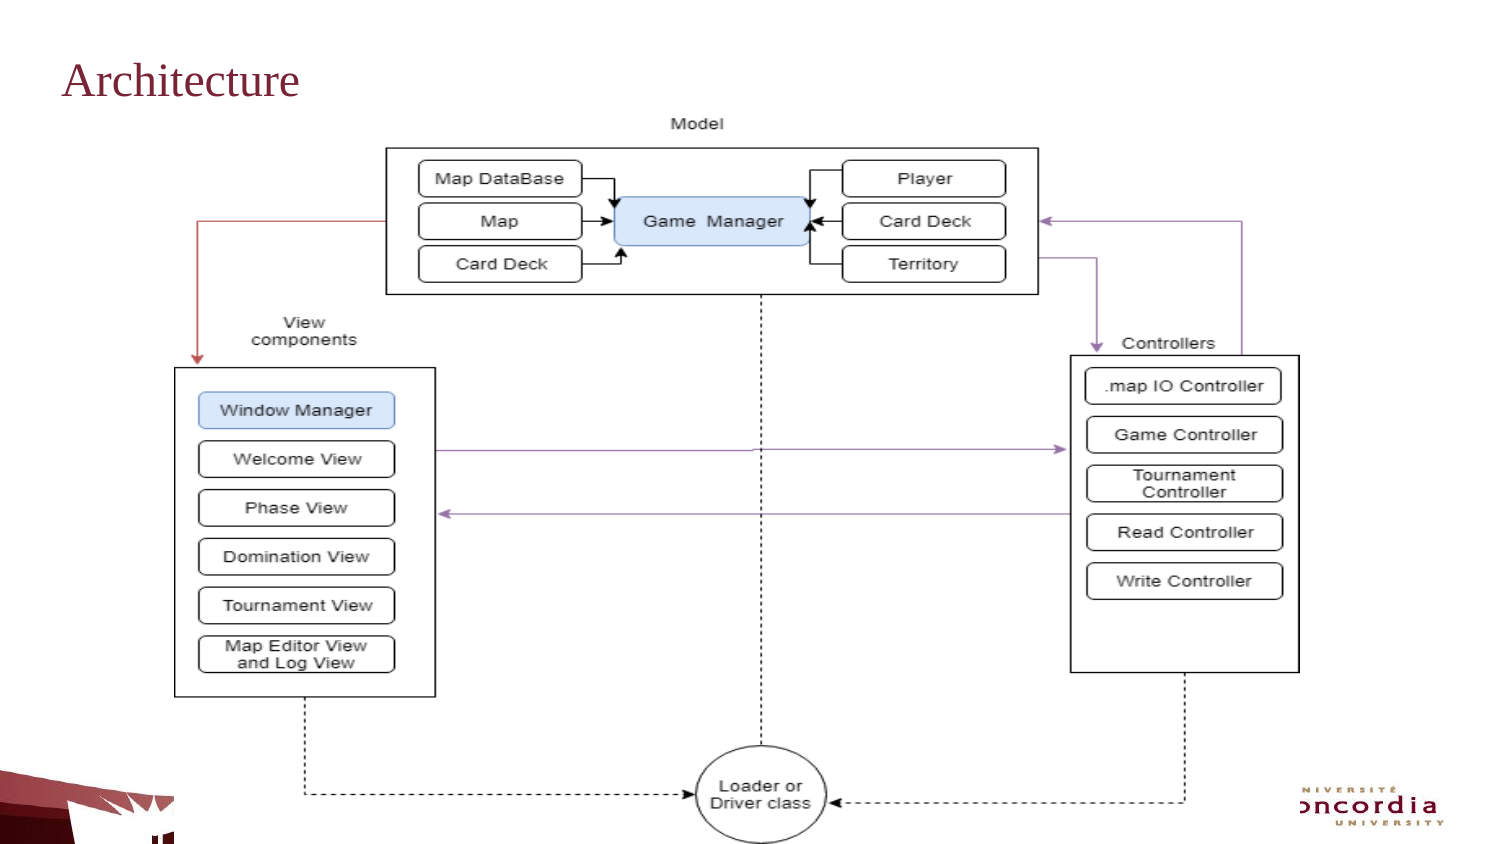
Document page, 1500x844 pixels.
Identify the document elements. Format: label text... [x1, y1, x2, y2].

title Architecture [50, 37, 1438, 104]
picture [0, 0, 1500, 844]
